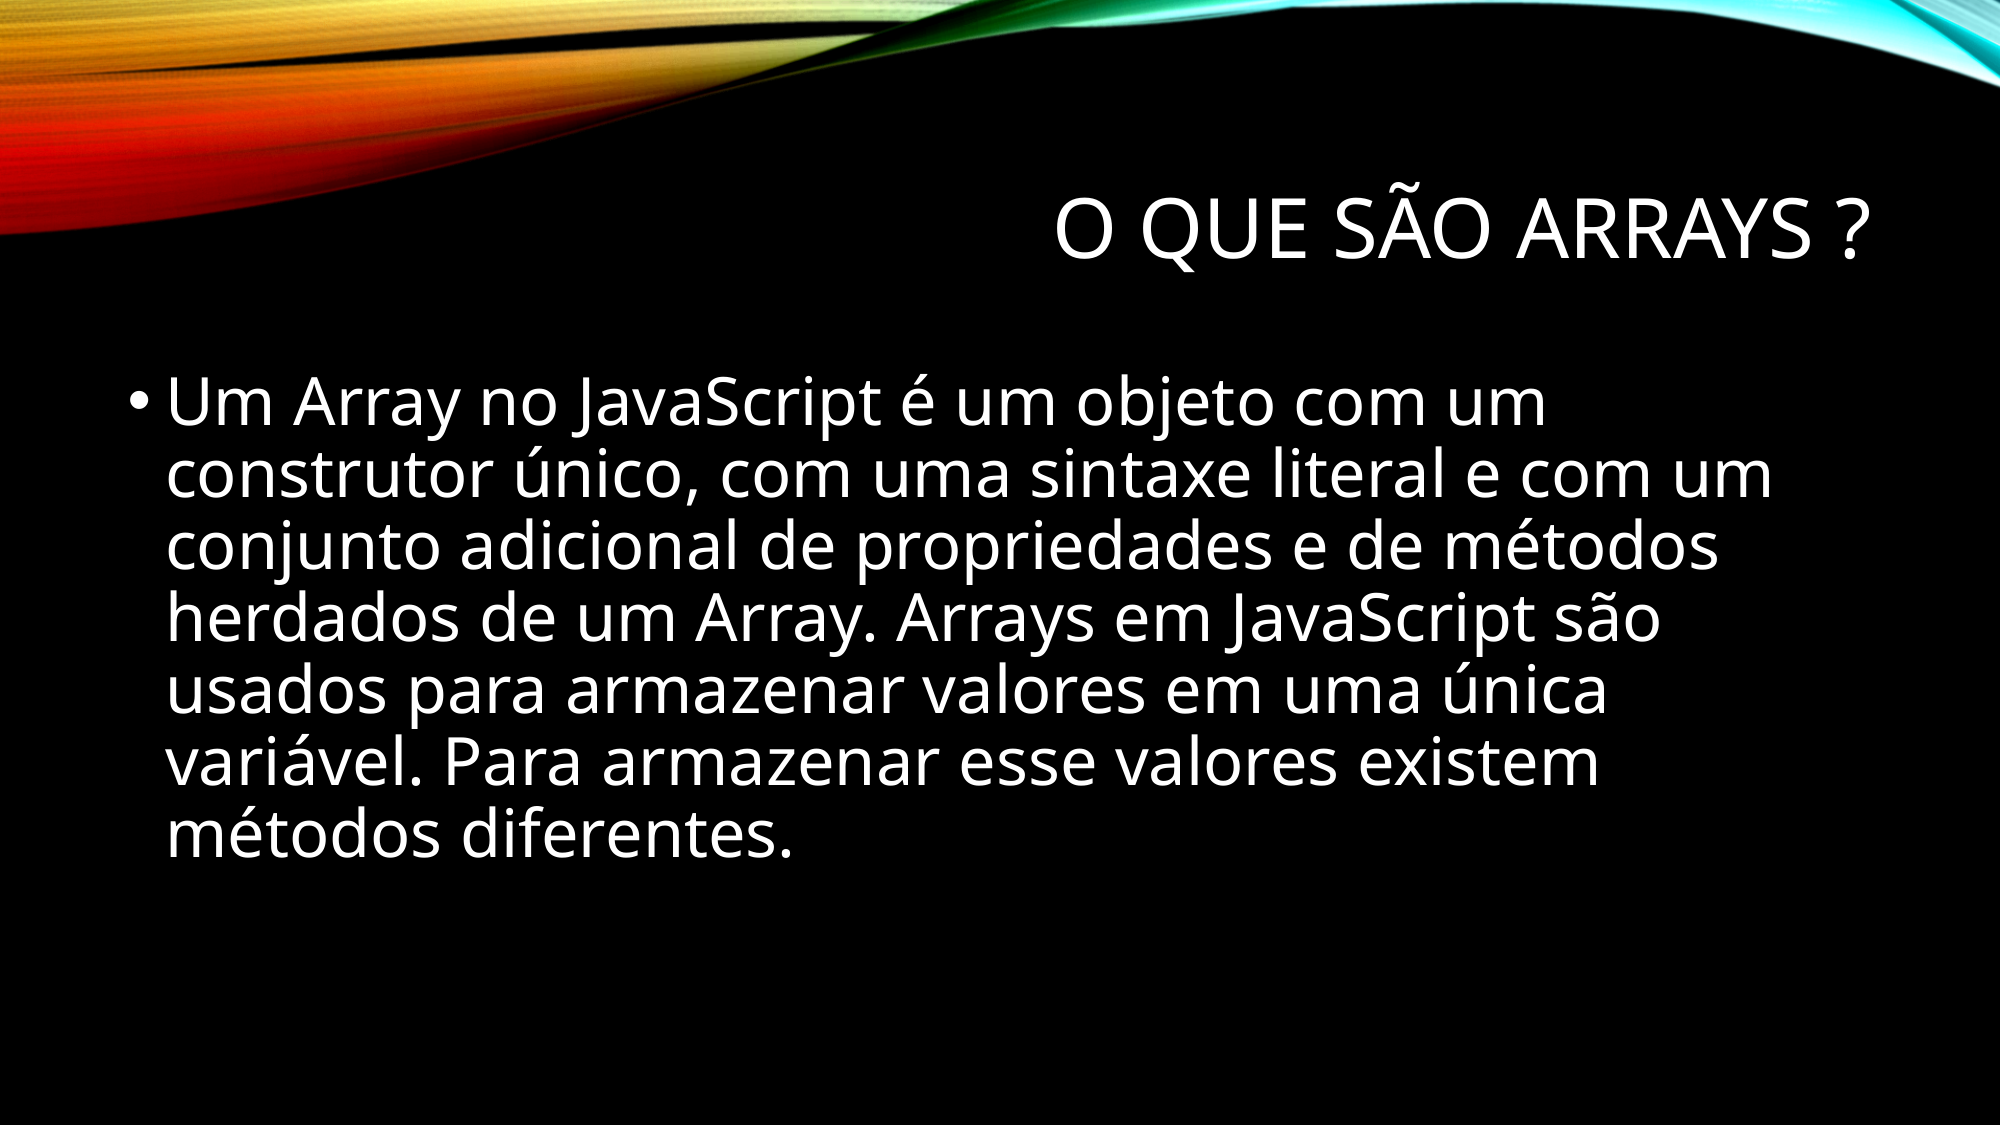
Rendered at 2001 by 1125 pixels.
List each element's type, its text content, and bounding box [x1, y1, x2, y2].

list Um Array no JavaScript é um objeto com um construtor único, com uma sintaxe literal e com um conjunto adicional de propriedades e de métodos herdados de um Array. Arrays em JavaScript são usados para armazenar valores em uma única variável. Para armazenar esse valores existem métodos diferentes. [112, 360, 1888, 1021]
picture [0, 0, 2000, 237]
title O que são arrays ? [474, 125, 1888, 338]
